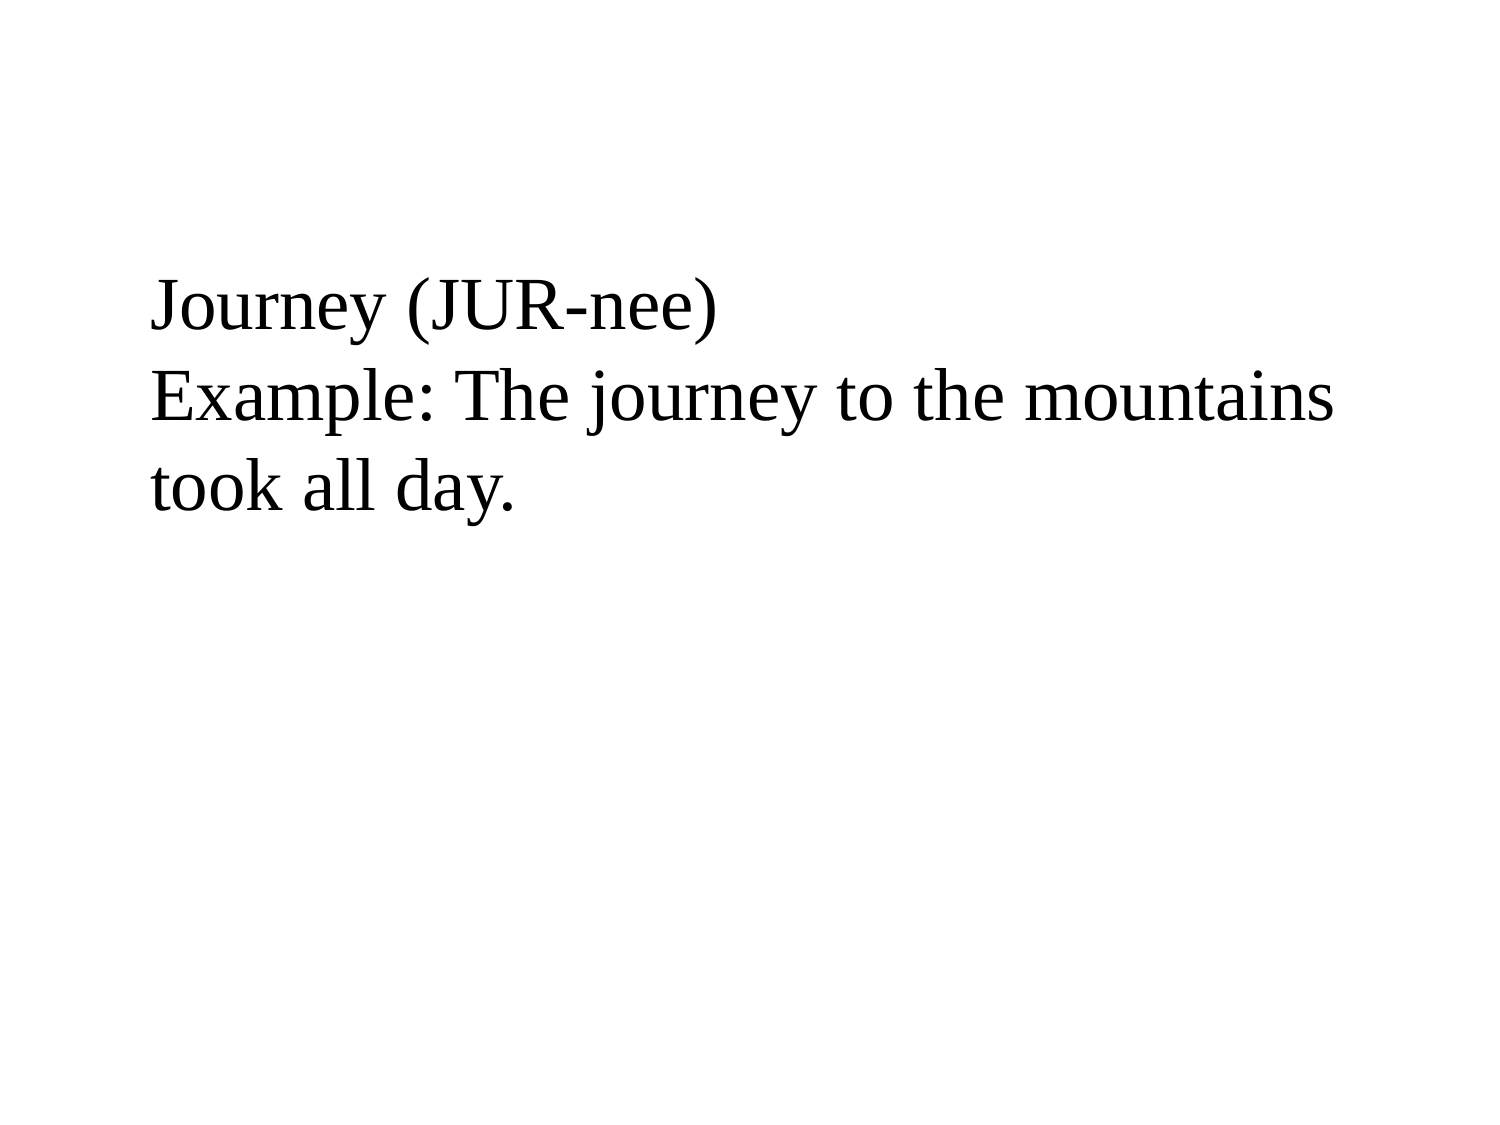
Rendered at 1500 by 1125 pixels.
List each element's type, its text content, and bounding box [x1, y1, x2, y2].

text_box Journey (JUR-nee) Example: The journey to the mountains took all day. [74, 134, 1425, 1110]
